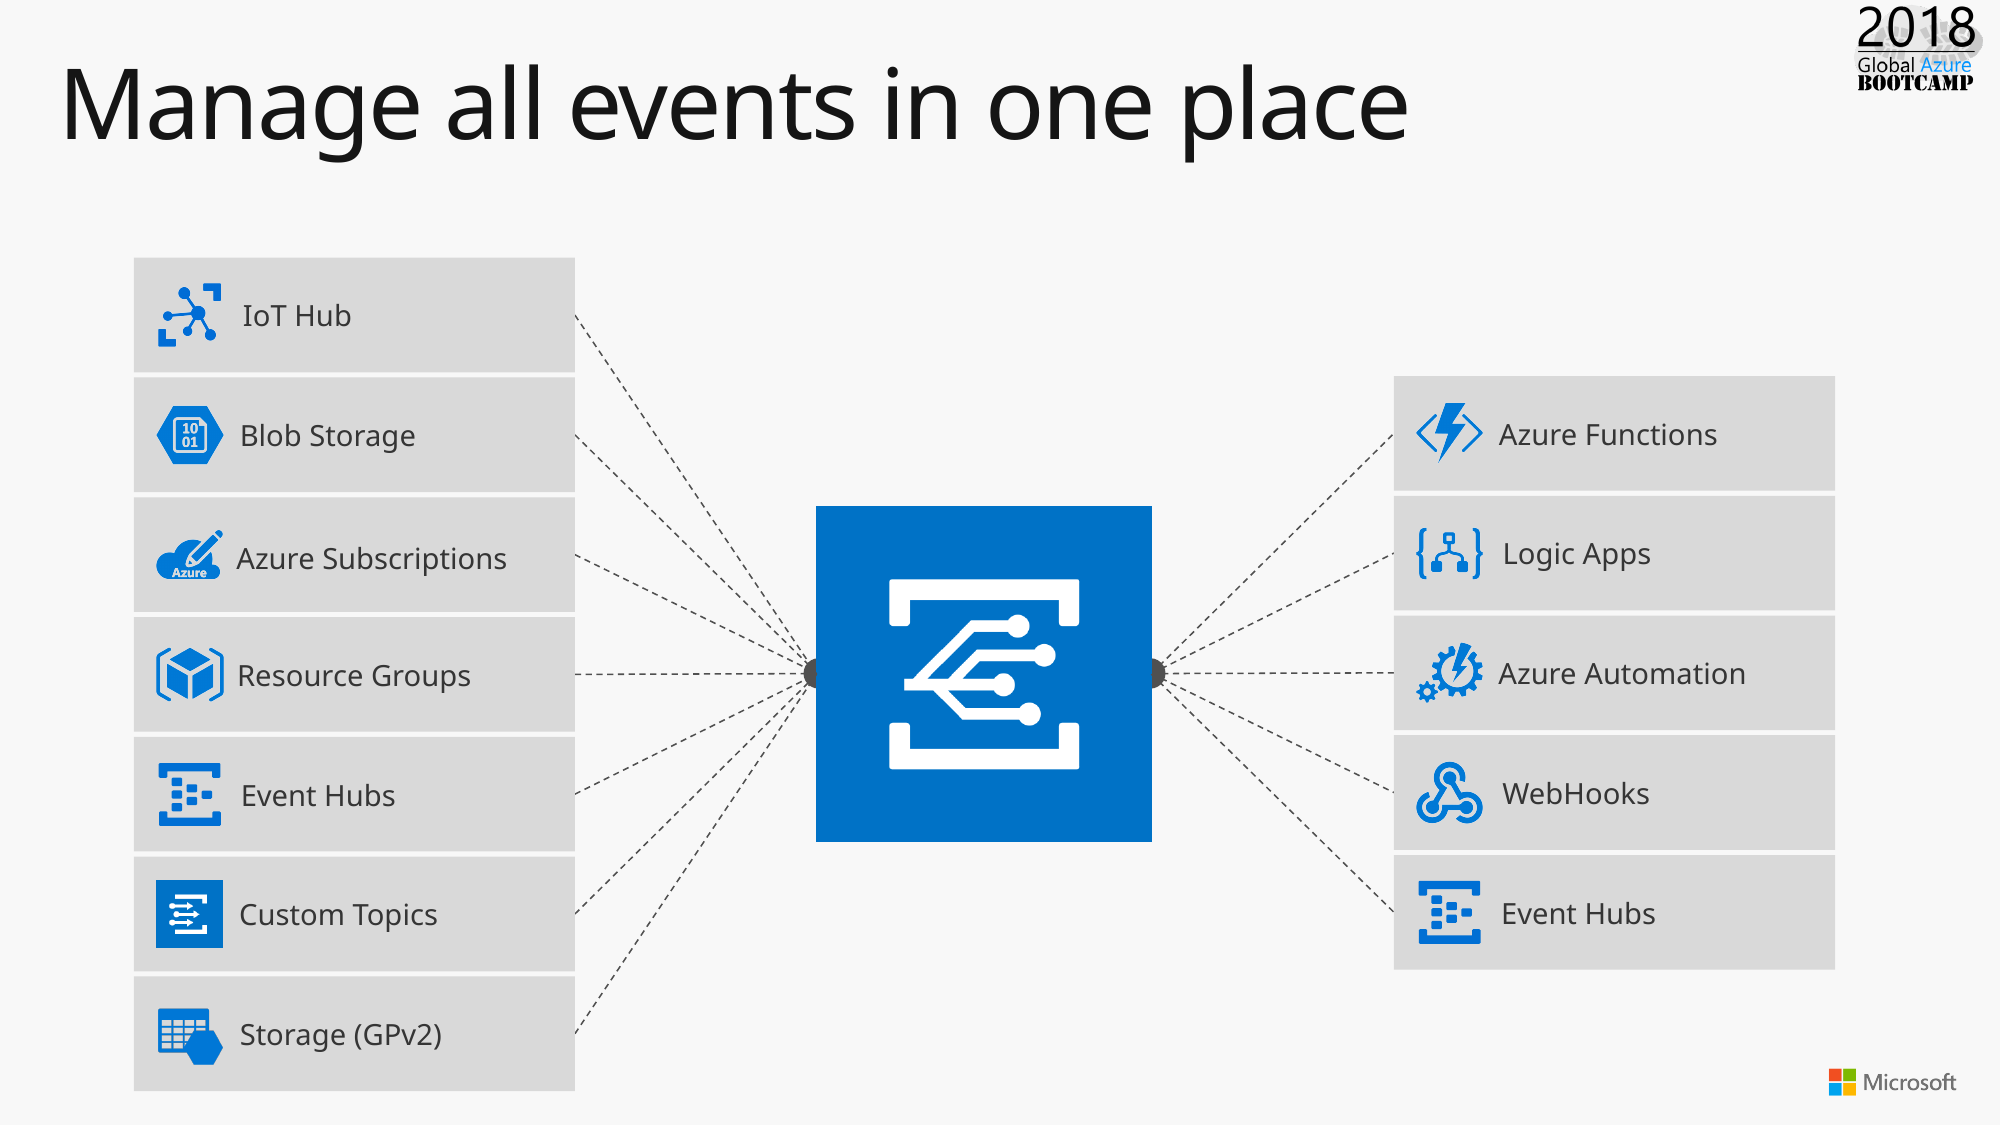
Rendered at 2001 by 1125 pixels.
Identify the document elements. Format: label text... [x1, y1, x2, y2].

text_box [817, 506, 1166, 842]
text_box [1151, 673, 1393, 913]
picture [1854, 0, 1983, 100]
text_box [1166, 552, 1393, 672]
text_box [576, 314, 817, 673]
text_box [576, 673, 817, 1034]
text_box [1393, 375, 1836, 970]
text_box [1151, 433, 1393, 552]
picture [1811, 1052, 1974, 1113]
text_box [133, 257, 576, 1092]
text_box Manage all events in one place [44, 47, 1957, 196]
